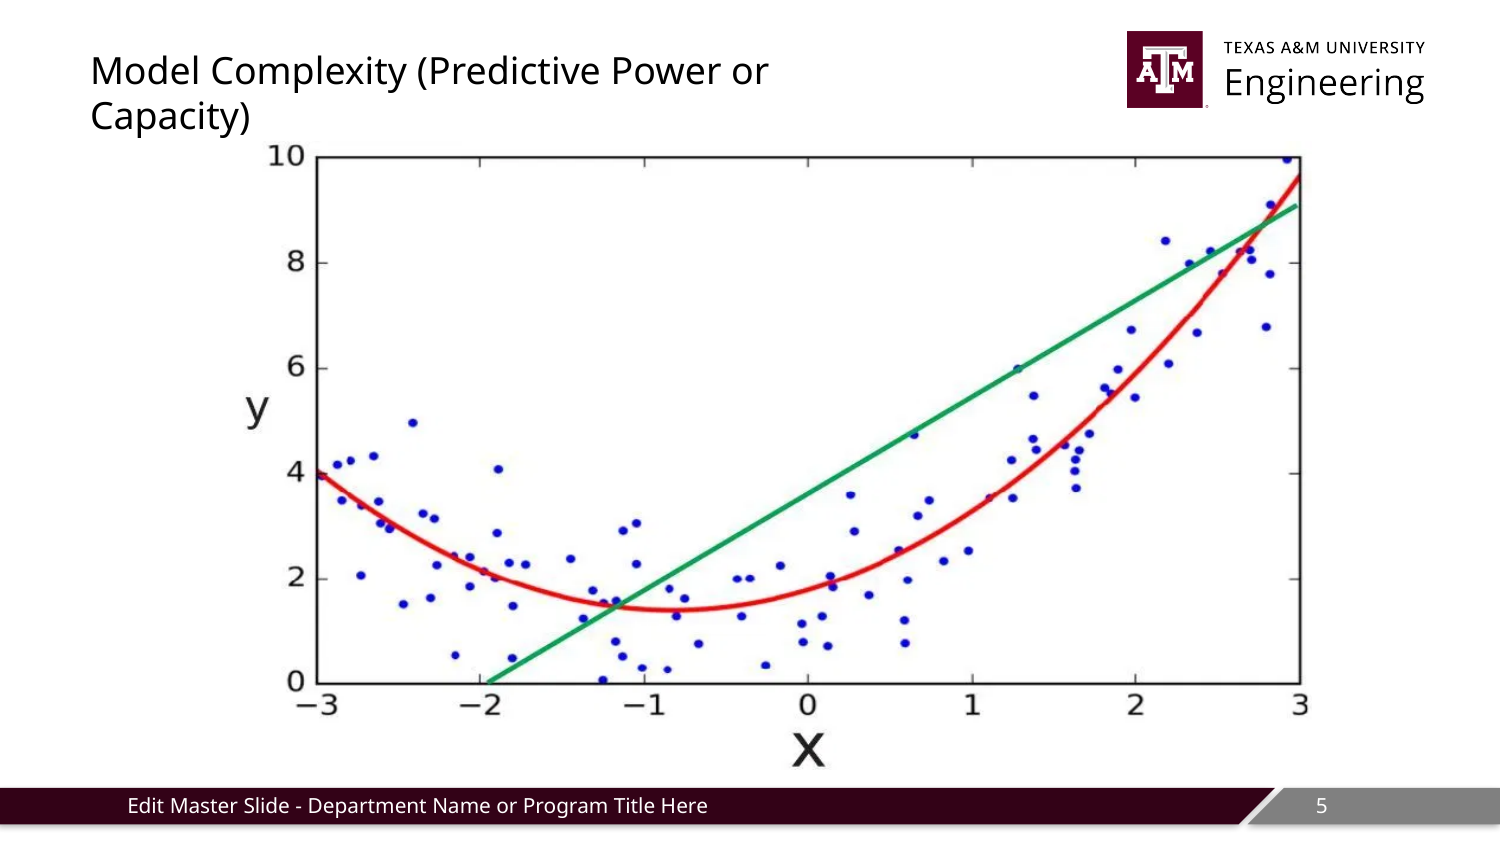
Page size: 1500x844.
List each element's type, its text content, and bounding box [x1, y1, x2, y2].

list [234, 140, 1312, 770]
title Model Complexity (Predictive Power or Capacity) [75, 31, 828, 153]
picture [1127, 31, 1425, 108]
